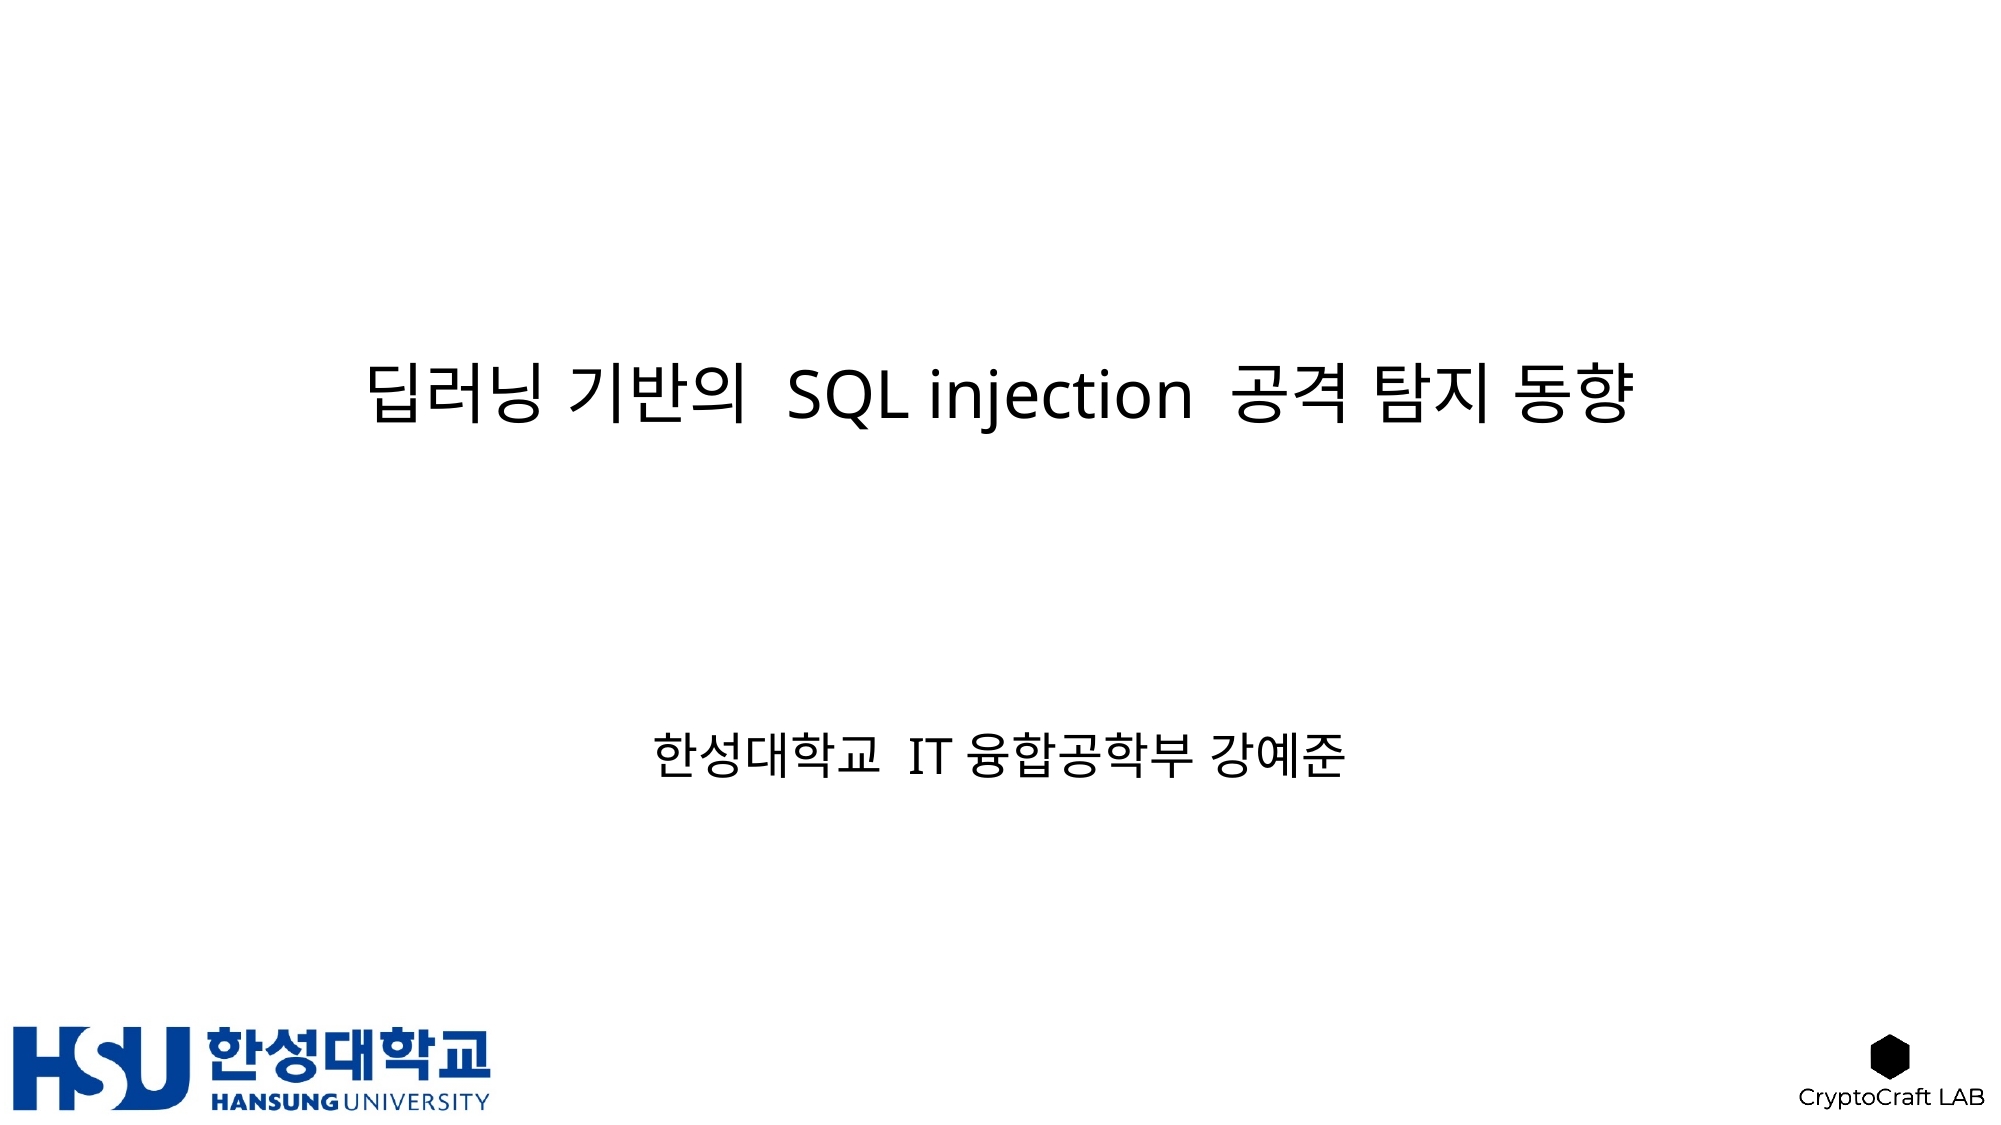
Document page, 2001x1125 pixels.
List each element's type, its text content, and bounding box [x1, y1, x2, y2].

subtitle 한성대학교 IT융합공학부 강예준 [0, 622, 2000, 895]
title 딥러닝 기반의 SQL injection 공격 탐지 동향 [0, 200, 2000, 593]
picture [4, 1016, 501, 1122]
picture [1784, 1019, 2000, 1125]
